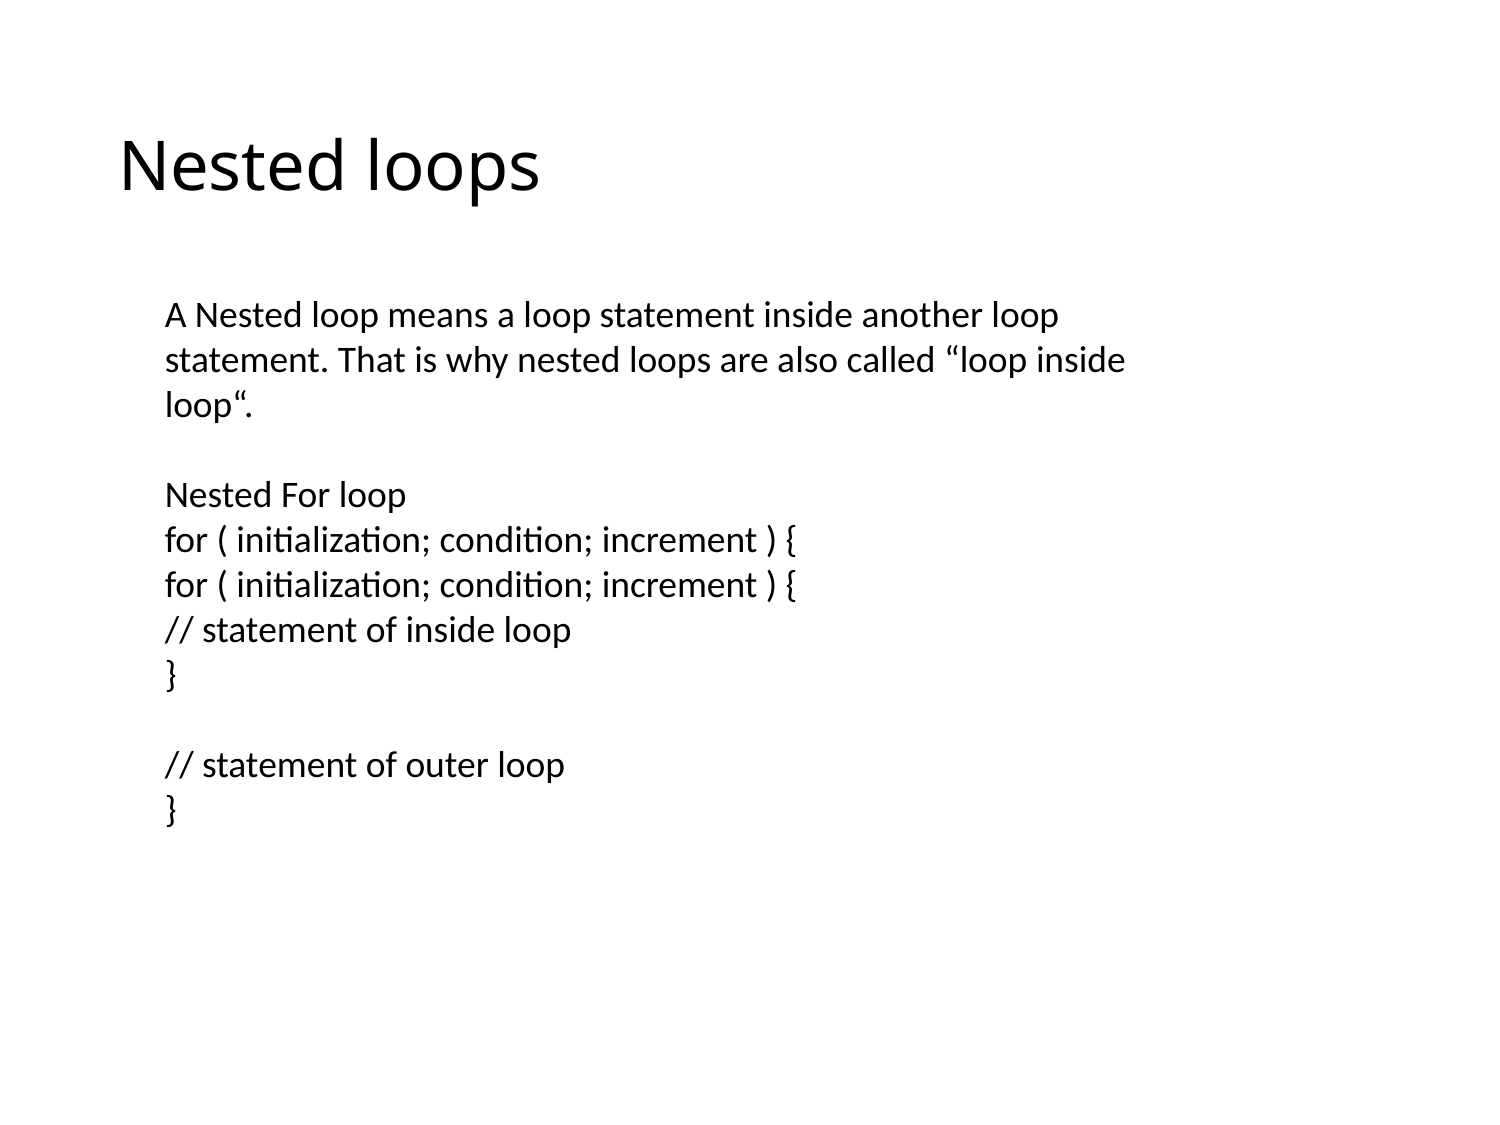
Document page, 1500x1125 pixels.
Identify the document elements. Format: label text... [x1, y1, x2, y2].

text_box A Nested loop means a loop statement inside another loop statement. That is why nested loops are also called “loop inside loop“. Nested For loop for ( initialization; condition; increment ) { for ( initialization; condition; increment ) { // statement of inside loop } // statement of outer loop } [149, 282, 1209, 837]
title Nested loops [103, 59, 1397, 278]
